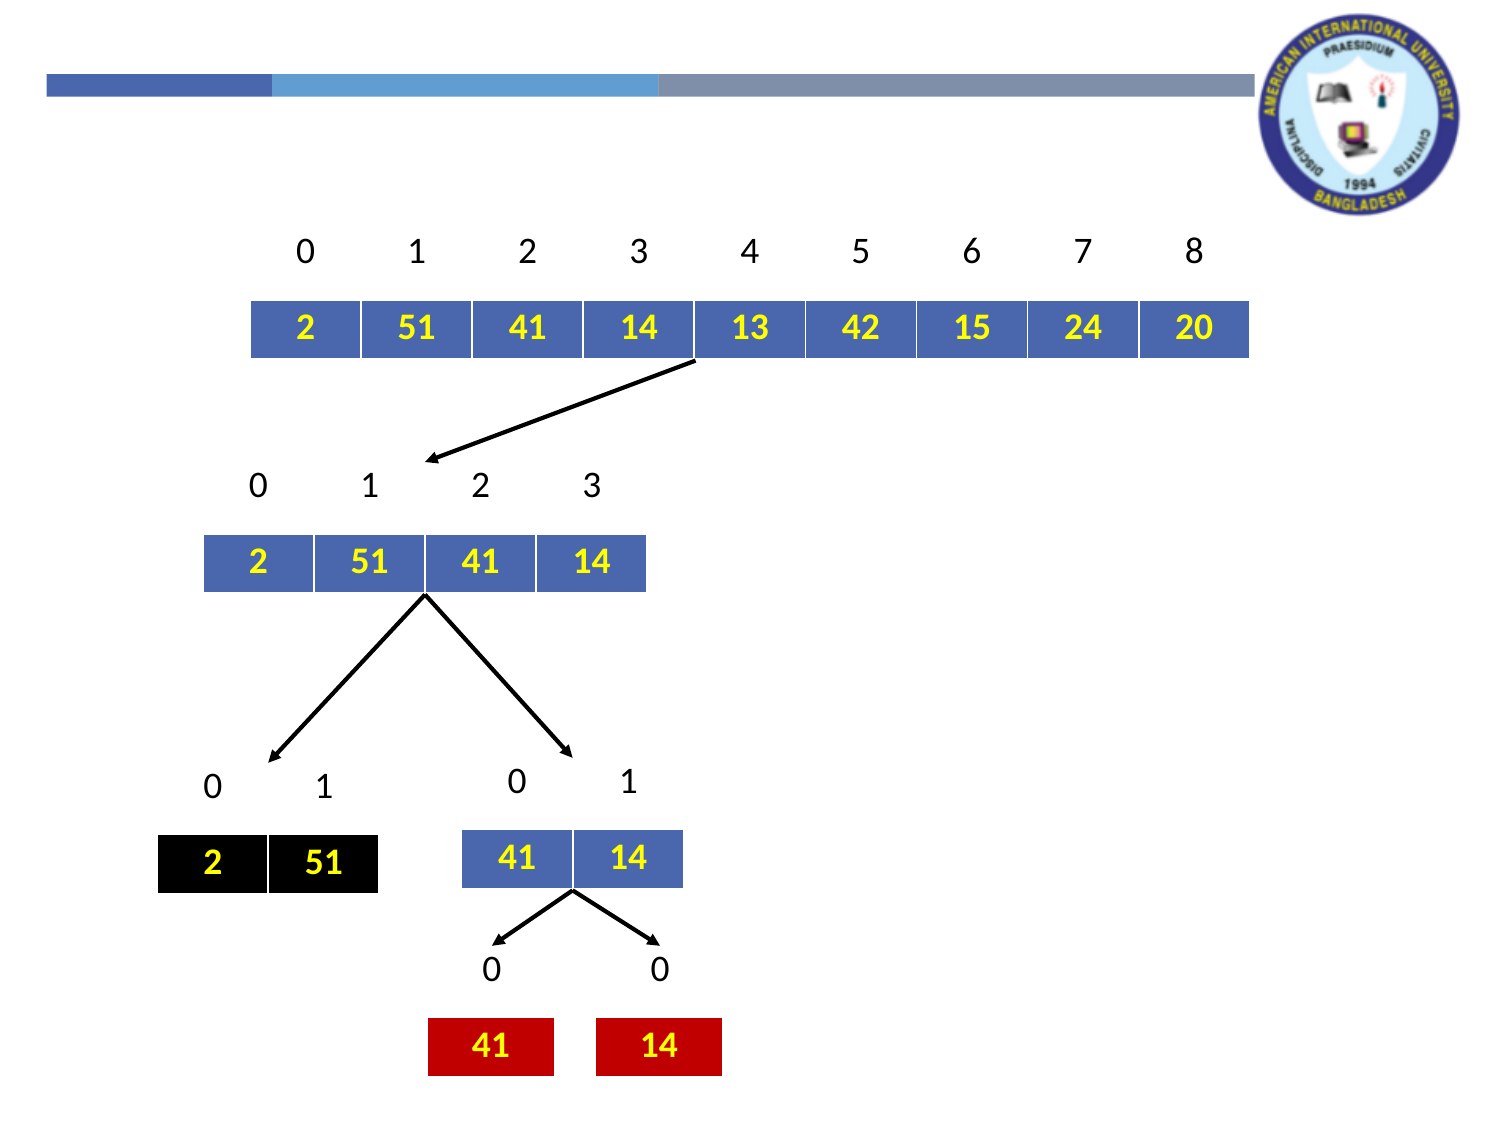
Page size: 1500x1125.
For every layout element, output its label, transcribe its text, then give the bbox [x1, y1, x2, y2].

table_header 2 [204, 535, 313, 592]
table_header 41 [426, 535, 535, 592]
table_header 42 [806, 301, 916, 358]
table_header 13 [695, 301, 805, 358]
table_header 24 [1028, 301, 1138, 358]
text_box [424, 594, 574, 759]
table_header 14 [537, 535, 646, 592]
picture [1254, 9, 1465, 221]
table_header 1 [314, 462, 425, 515]
table_header 51 [269, 835, 378, 893]
table_header 0 [157, 763, 268, 816]
table_header 0 [462, 768, 573, 811]
table_header 1 [573, 758, 684, 811]
table_header 2 [251, 301, 360, 358]
table_header 4 [694, 228, 805, 281]
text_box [572, 889, 661, 947]
table_header 41 [462, 830, 572, 888]
table_header 15 [917, 301, 1027, 358]
table_header 3 [536, 475, 647, 515]
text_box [424, 360, 697, 463]
table_header 14 [584, 301, 693, 358]
table_header 3 [583, 228, 694, 281]
table_header 51 [362, 301, 471, 358]
table_header 14 [596, 1018, 722, 1076]
table_header 51 [315, 535, 424, 592]
table_header 2 [472, 228, 583, 281]
table_header 5 [805, 228, 916, 281]
table_header 1 [361, 228, 472, 281]
table_header 0 [436, 946, 548, 999]
table_header 0 [604, 946, 716, 999]
table_header 0 [250, 228, 361, 281]
table_header 0 [203, 462, 314, 515]
table_header 2 [425, 475, 536, 515]
table_header 2 [158, 835, 267, 893]
table_header 41 [428, 1018, 554, 1076]
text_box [491, 889, 567, 947]
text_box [267, 594, 418, 764]
table_header 1 [268, 775, 379, 816]
table_header 20 [1140, 301, 1249, 358]
table_header 6 [916, 228, 1028, 281]
table_header 7 [1028, 228, 1139, 281]
table_header 41 [473, 301, 582, 358]
table_header 8 [1139, 228, 1250, 281]
table_header 14 [574, 830, 683, 888]
